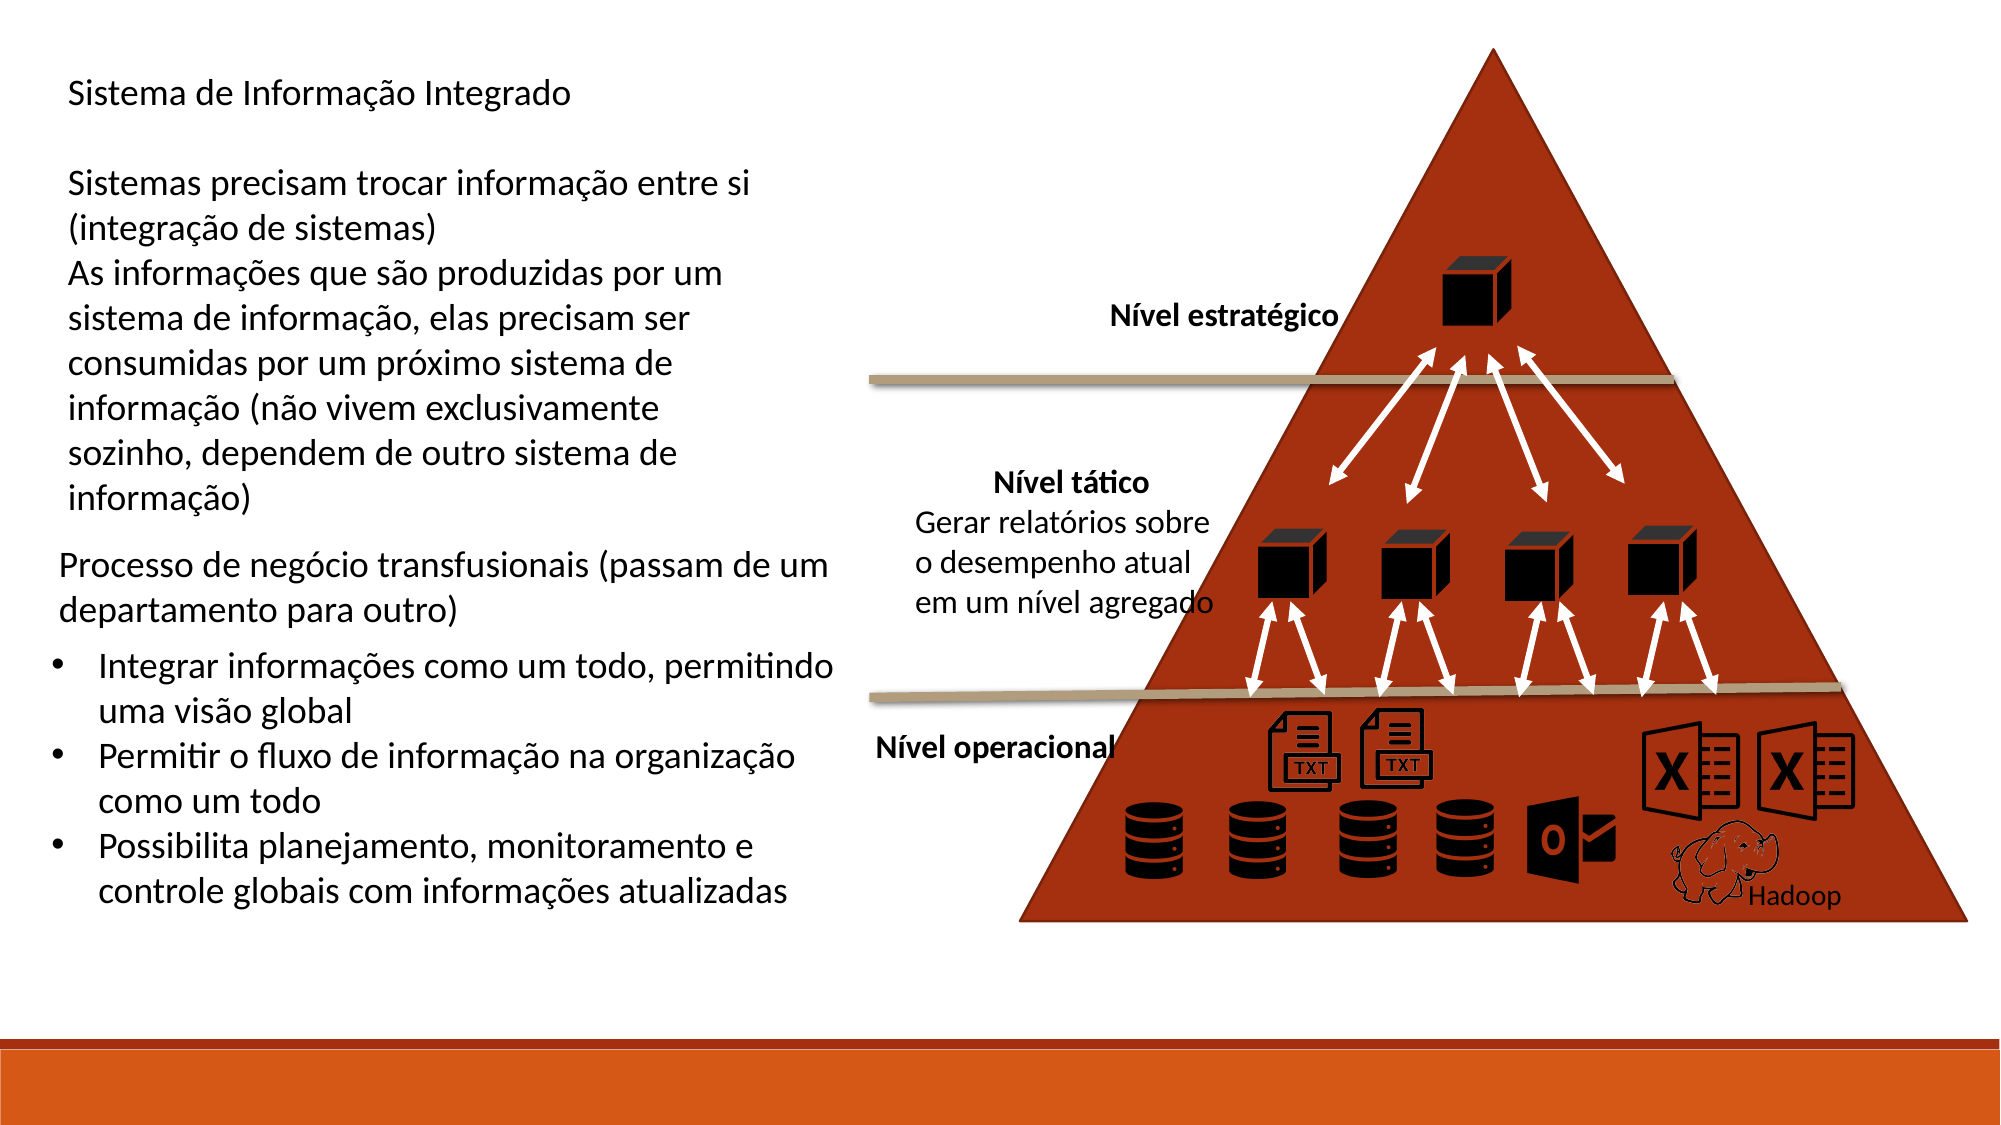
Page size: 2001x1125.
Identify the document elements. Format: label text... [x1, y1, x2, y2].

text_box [868, 686, 1246, 698]
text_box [1280, 686, 1288, 698]
text_box Nível operacional [881, 717, 1139, 773]
text_box [1253, 524, 1331, 603]
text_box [1410, 686, 1416, 698]
text_box [1438, 251, 1516, 330]
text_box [1406, 354, 1466, 505]
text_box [1641, 600, 1665, 698]
text_box Sistema de Informação Integrado Sistemas precisam trocar informação entre si (integração de sistemas) As informações que são produzidas por um sistema de informação, elas precisam ser consumidas por um próximo sistema de informação (não vivem exclusivamente sozinho, dependem de outro sistema de informação) [53, 60, 774, 526]
text_box Nível estratégico [1095, 286, 1366, 341]
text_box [1328, 346, 1437, 486]
text_box Processo de negócio transfusionais (passam de um departamento para outro) [44, 533, 872, 633]
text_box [1333, 686, 1376, 698]
picture [1105, 791, 1204, 890]
text_box [1147, 389, 1837, 683]
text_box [1263, 529, 1322, 542]
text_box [1387, 530, 1445, 543]
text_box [1487, 345, 1626, 503]
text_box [1518, 600, 1542, 698]
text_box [1462, 686, 1515, 698]
picture [1520, 788, 1621, 890]
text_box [1725, 686, 1842, 698]
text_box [1418, 600, 1454, 696]
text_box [1249, 600, 1273, 698]
text_box [1377, 525, 1455, 604]
text_box [1316, 356, 1325, 372]
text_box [1602, 686, 1638, 698]
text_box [1447, 257, 1506, 270]
text_box [1500, 527, 1578, 606]
text_box [1633, 526, 1692, 539]
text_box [1549, 686, 1557, 698]
picture [1641, 720, 1858, 905]
text_box [1623, 521, 1701, 600]
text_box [1378, 600, 1403, 698]
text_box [1559, 600, 1595, 696]
text_box Integrar informações como um todo, permitindo uma visão global Permitir o fluxo de informação na organização como um todo Possibilita planejamento, monitoramento e controle globais com informações atualizadas [36, 633, 881, 919]
text_box Nível tático Gerar relatórios sobre o desempenho atual em um nível agregado [900, 452, 1243, 628]
picture [1208, 708, 1514, 889]
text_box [1681, 600, 1717, 696]
text_box Hadoop [1733, 868, 1938, 919]
text_box [1018, 701, 1969, 923]
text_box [1289, 600, 1326, 696]
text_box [1510, 532, 1568, 545]
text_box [1674, 686, 1679, 698]
text_box [1331, 48, 1671, 372]
